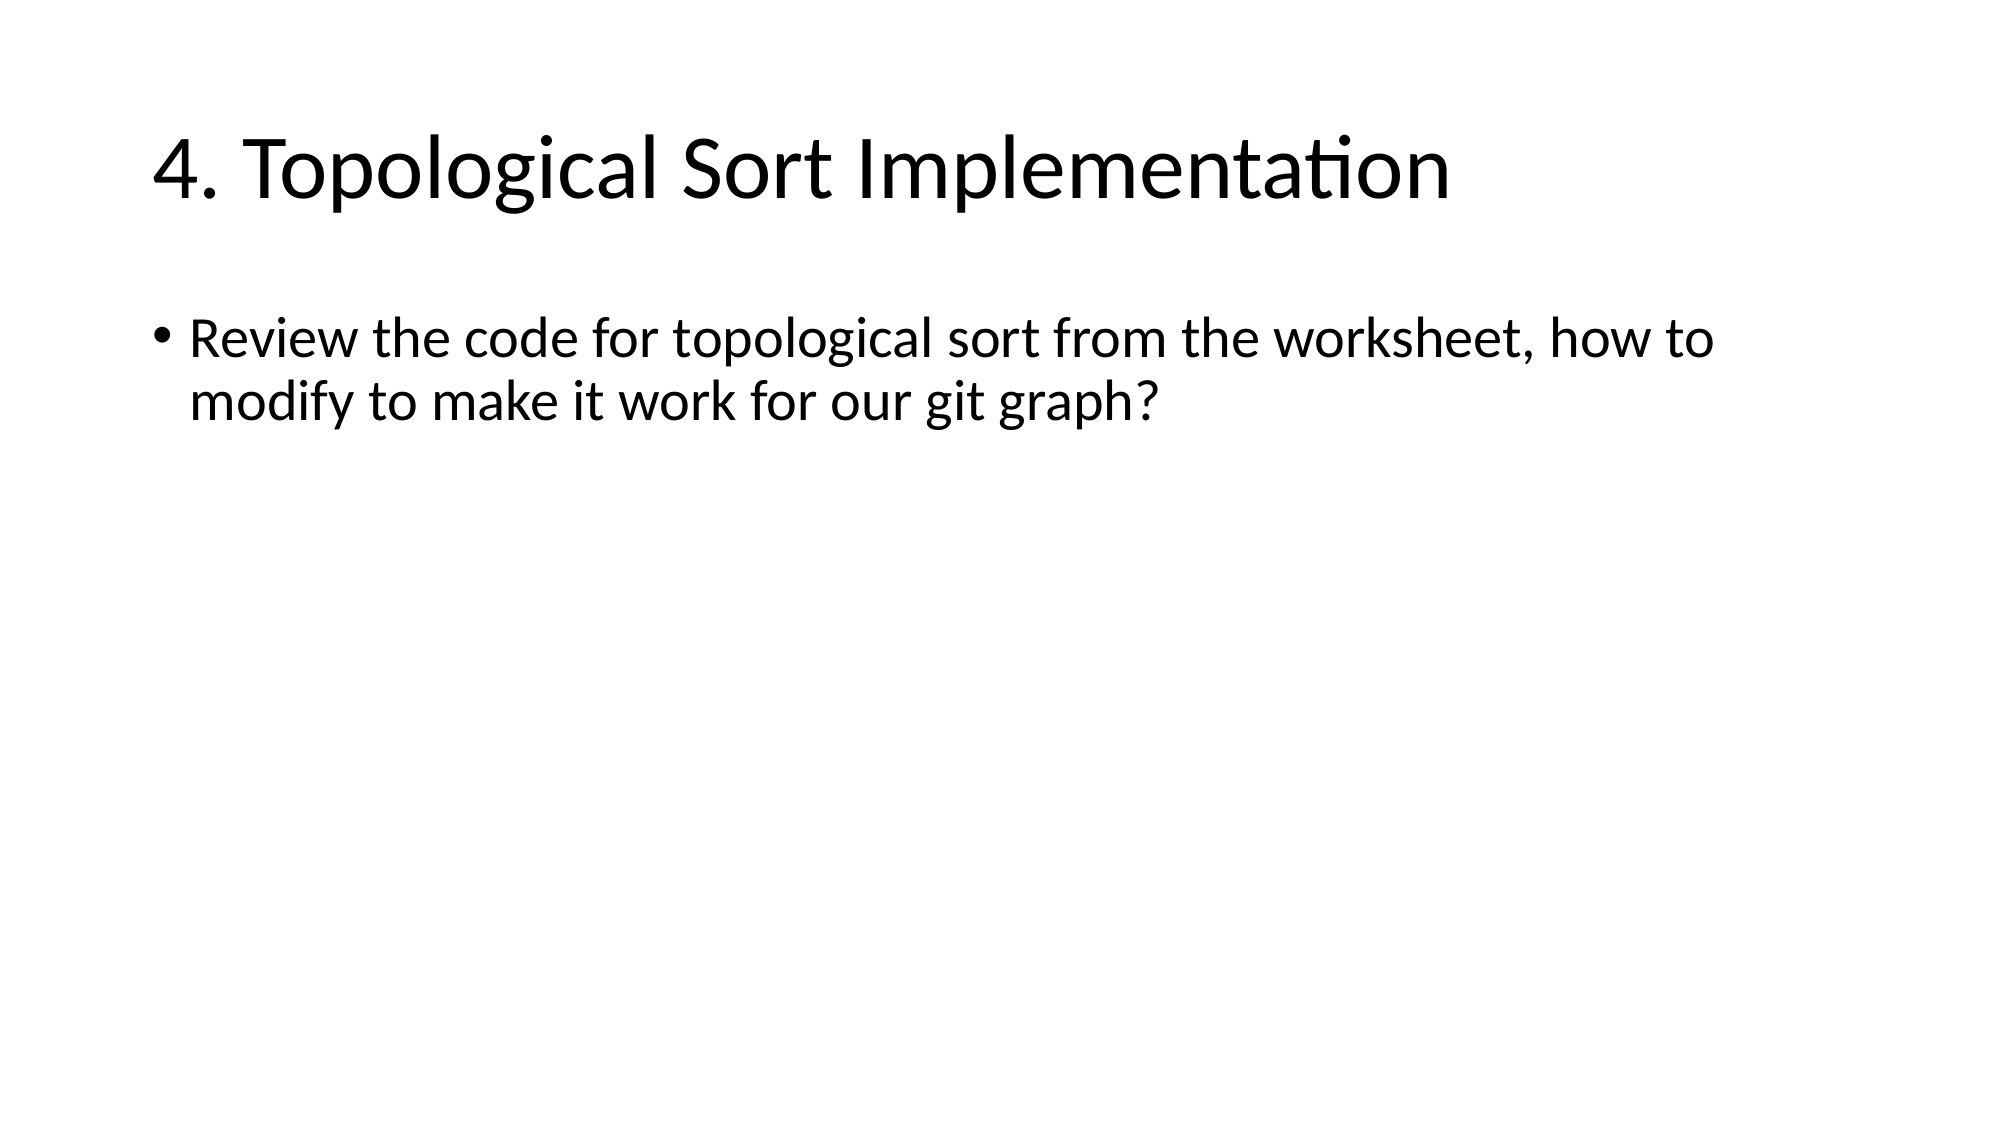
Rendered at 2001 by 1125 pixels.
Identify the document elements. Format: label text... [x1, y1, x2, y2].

list Review the code for topological sort from the worksheet, how to modify to make it work for our git graph? [137, 299, 1863, 1014]
title 4. Topological Sort Implementation [137, 59, 1863, 278]
